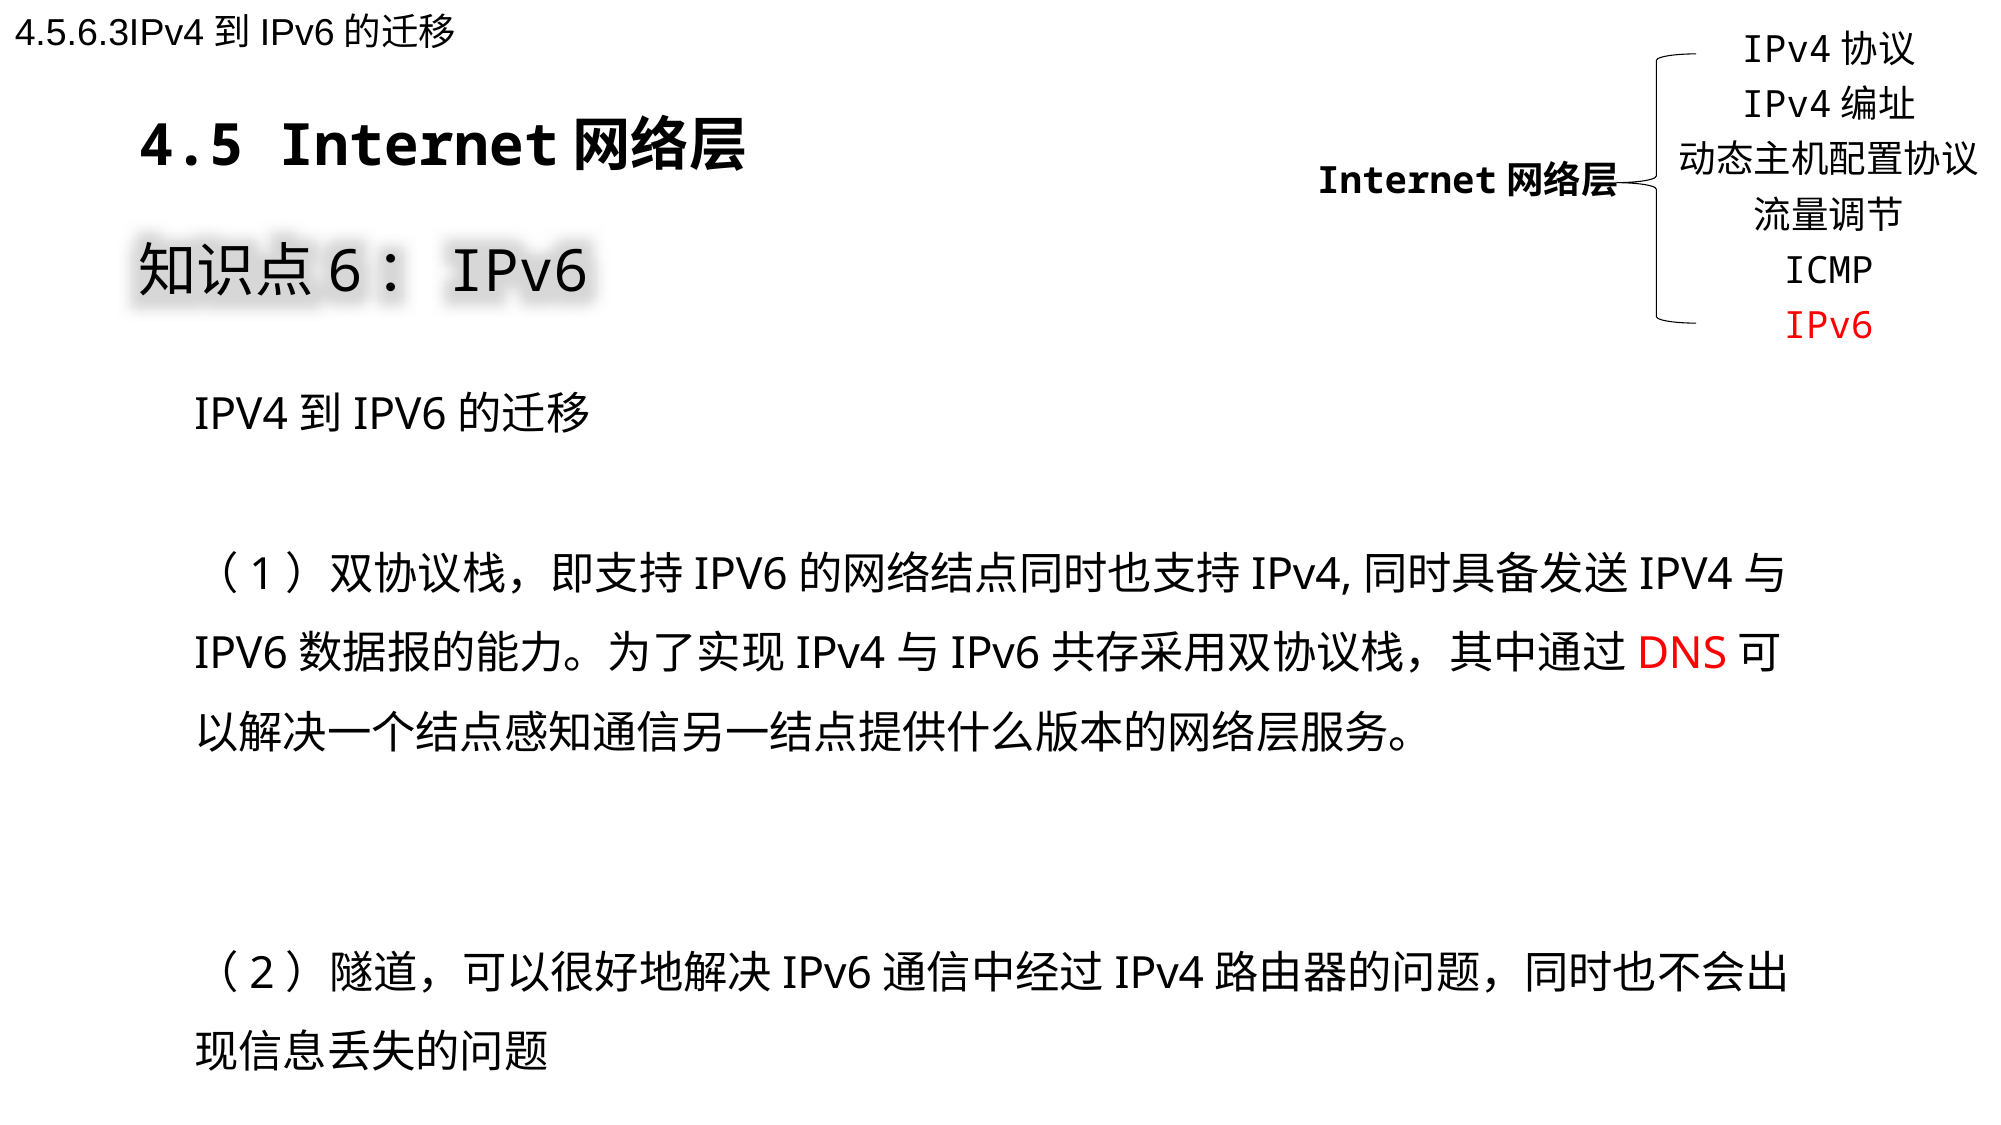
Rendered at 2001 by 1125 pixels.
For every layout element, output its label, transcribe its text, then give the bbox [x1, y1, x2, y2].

text_box 知识点6：IPv6 [120, 172, 1319, 329]
text_box 4.5.6.3IPv4到IPv6的迁移 [0, 0, 726, 61]
text_box 4.5 Internet网络层 [120, 97, 1319, 156]
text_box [1319, 29, 1996, 355]
text_box IPV4到IPV6的迁移 （1）双协议栈，即支持IPV6的网络结点同时也支持IPv4,同时具备发送IPV4与IPV6数据报的能力。为了实现IPv4与IPv6共存采用双协议栈，其中通过DNS可以解决一个结点感知通信另一结点提供什么版本的网络层服务。 （2）隧道，可以很好地解决IPv6通信中经过IPv4路由器的问题，同时也不会出现信息丢失的问题 [179, 351, 1821, 1125]
